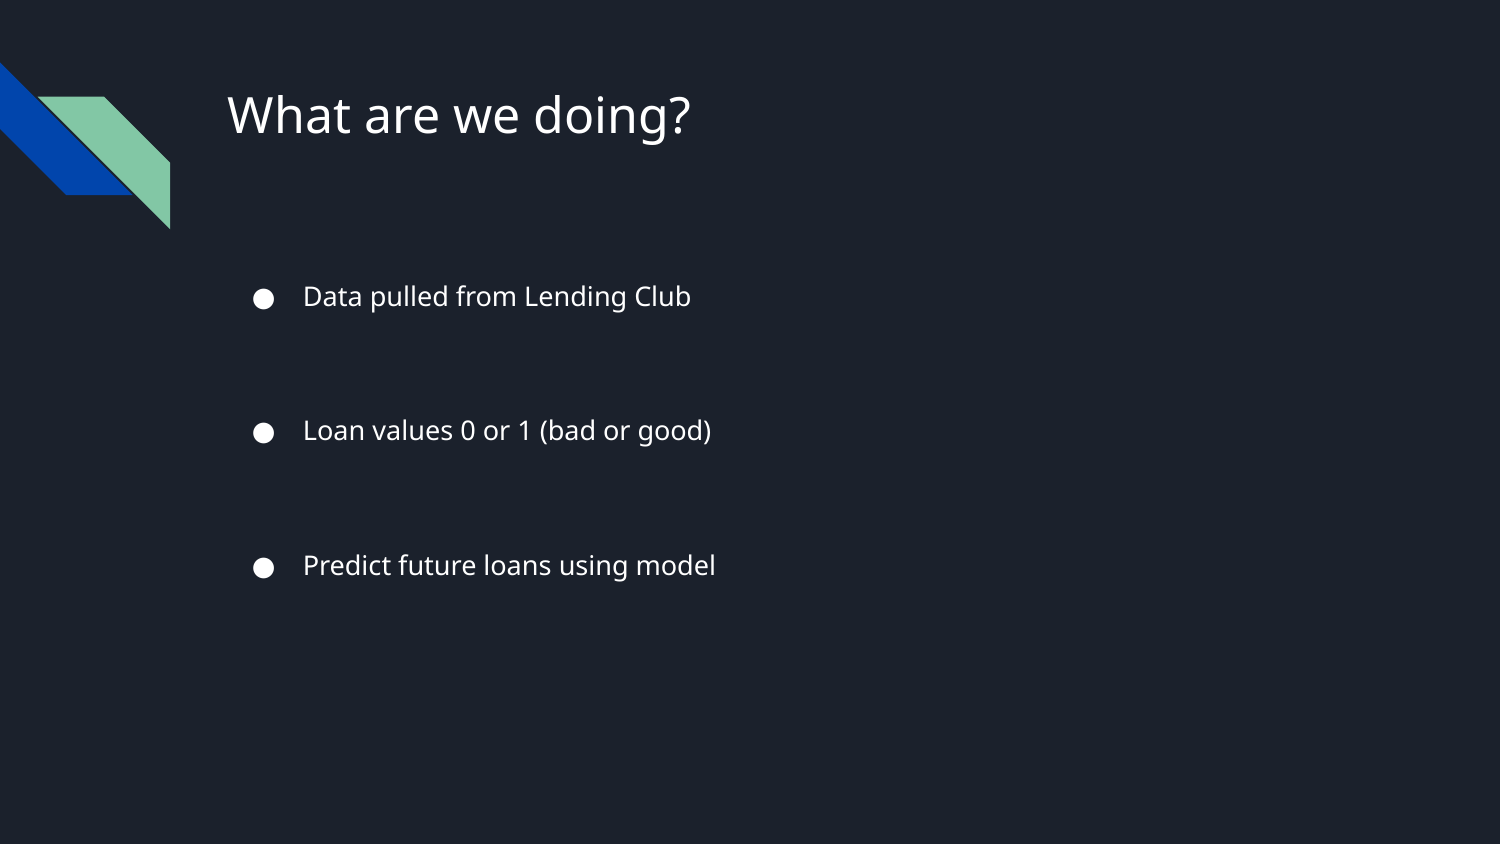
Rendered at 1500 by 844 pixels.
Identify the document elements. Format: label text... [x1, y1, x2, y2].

list Data pulled from Lending Club Loan values 0 or 1 (bad or good) Predict future loans using model [212, 257, 1368, 735]
title What are we doing? [212, 64, 1368, 215]
